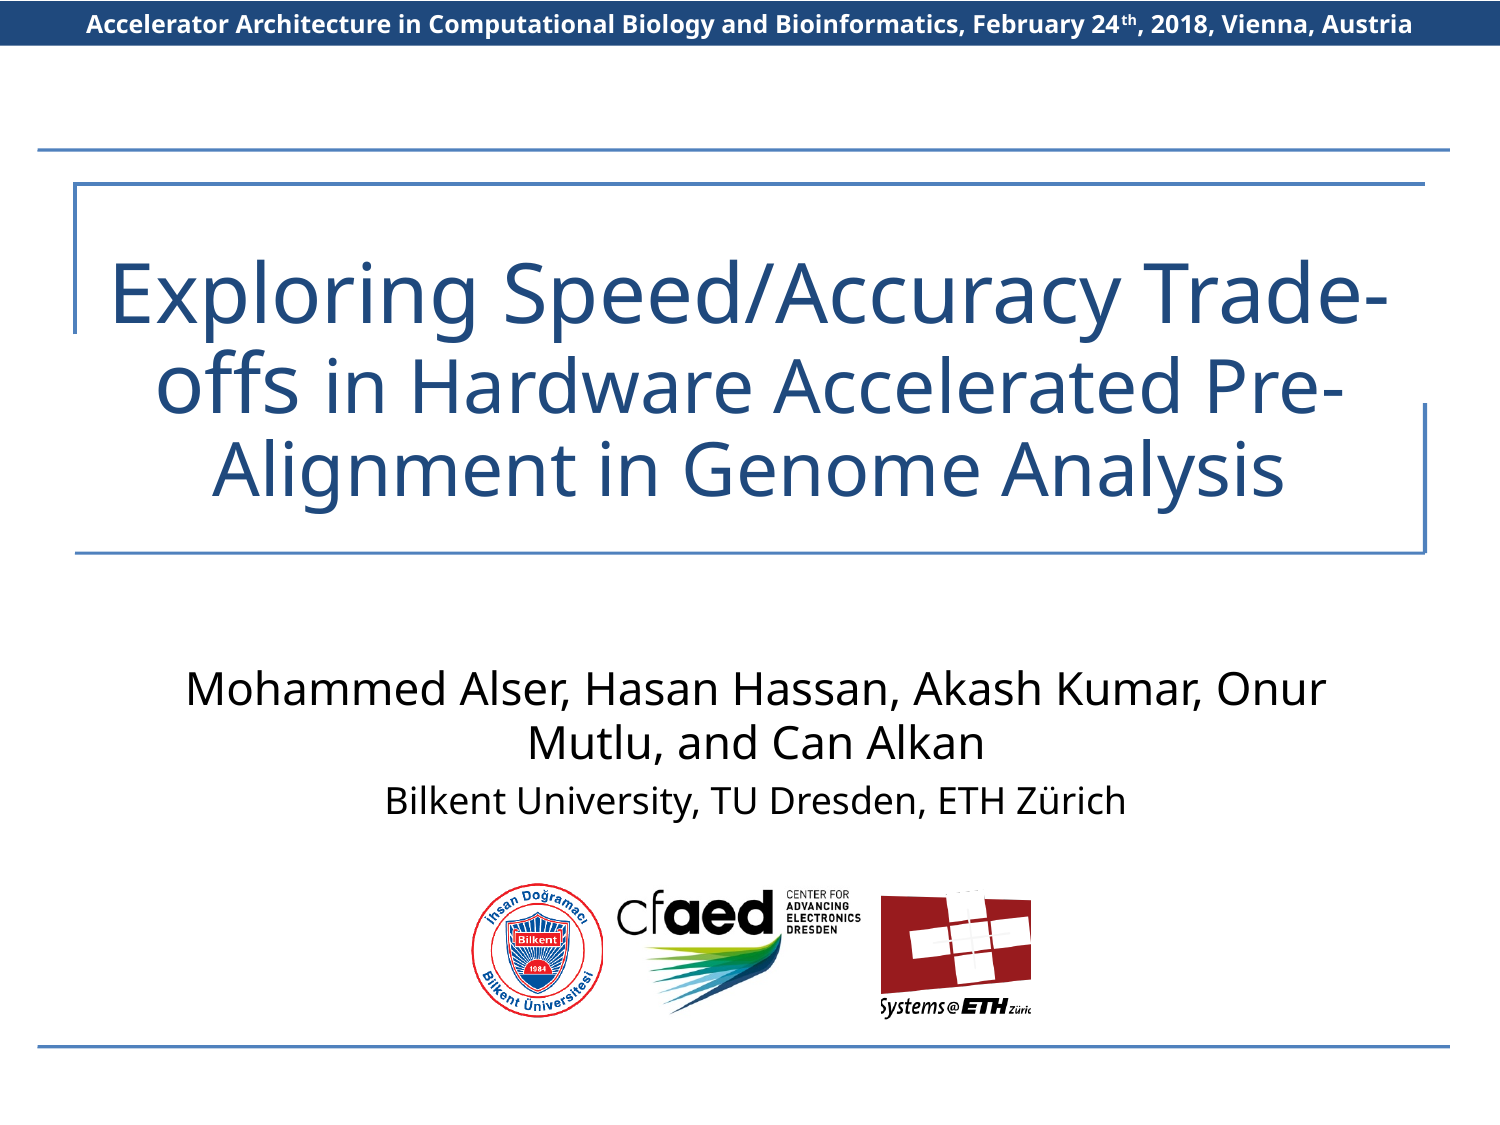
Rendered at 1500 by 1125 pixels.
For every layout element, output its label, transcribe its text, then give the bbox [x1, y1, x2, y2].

text_box Exploring Speed/Accuracy Trade-offs in Hardware Accelerated Pre-Alignment in Genome Analysis [84, 219, 1416, 521]
subtitle Mohammed Alser, Hasan Hassan, Akash Kumar, Onur Mutlu, and Can Alkan Bilkent University, TU Dresden, ETH Zürich [112, 587, 1401, 876]
text_box Accelerator Architecture in Computational Biology and Bioinformatics, February 24th, 2018, Vienna, Austria [0, 1, 1500, 46]
picture [469, 874, 877, 1027]
picture [881, 885, 1031, 1035]
